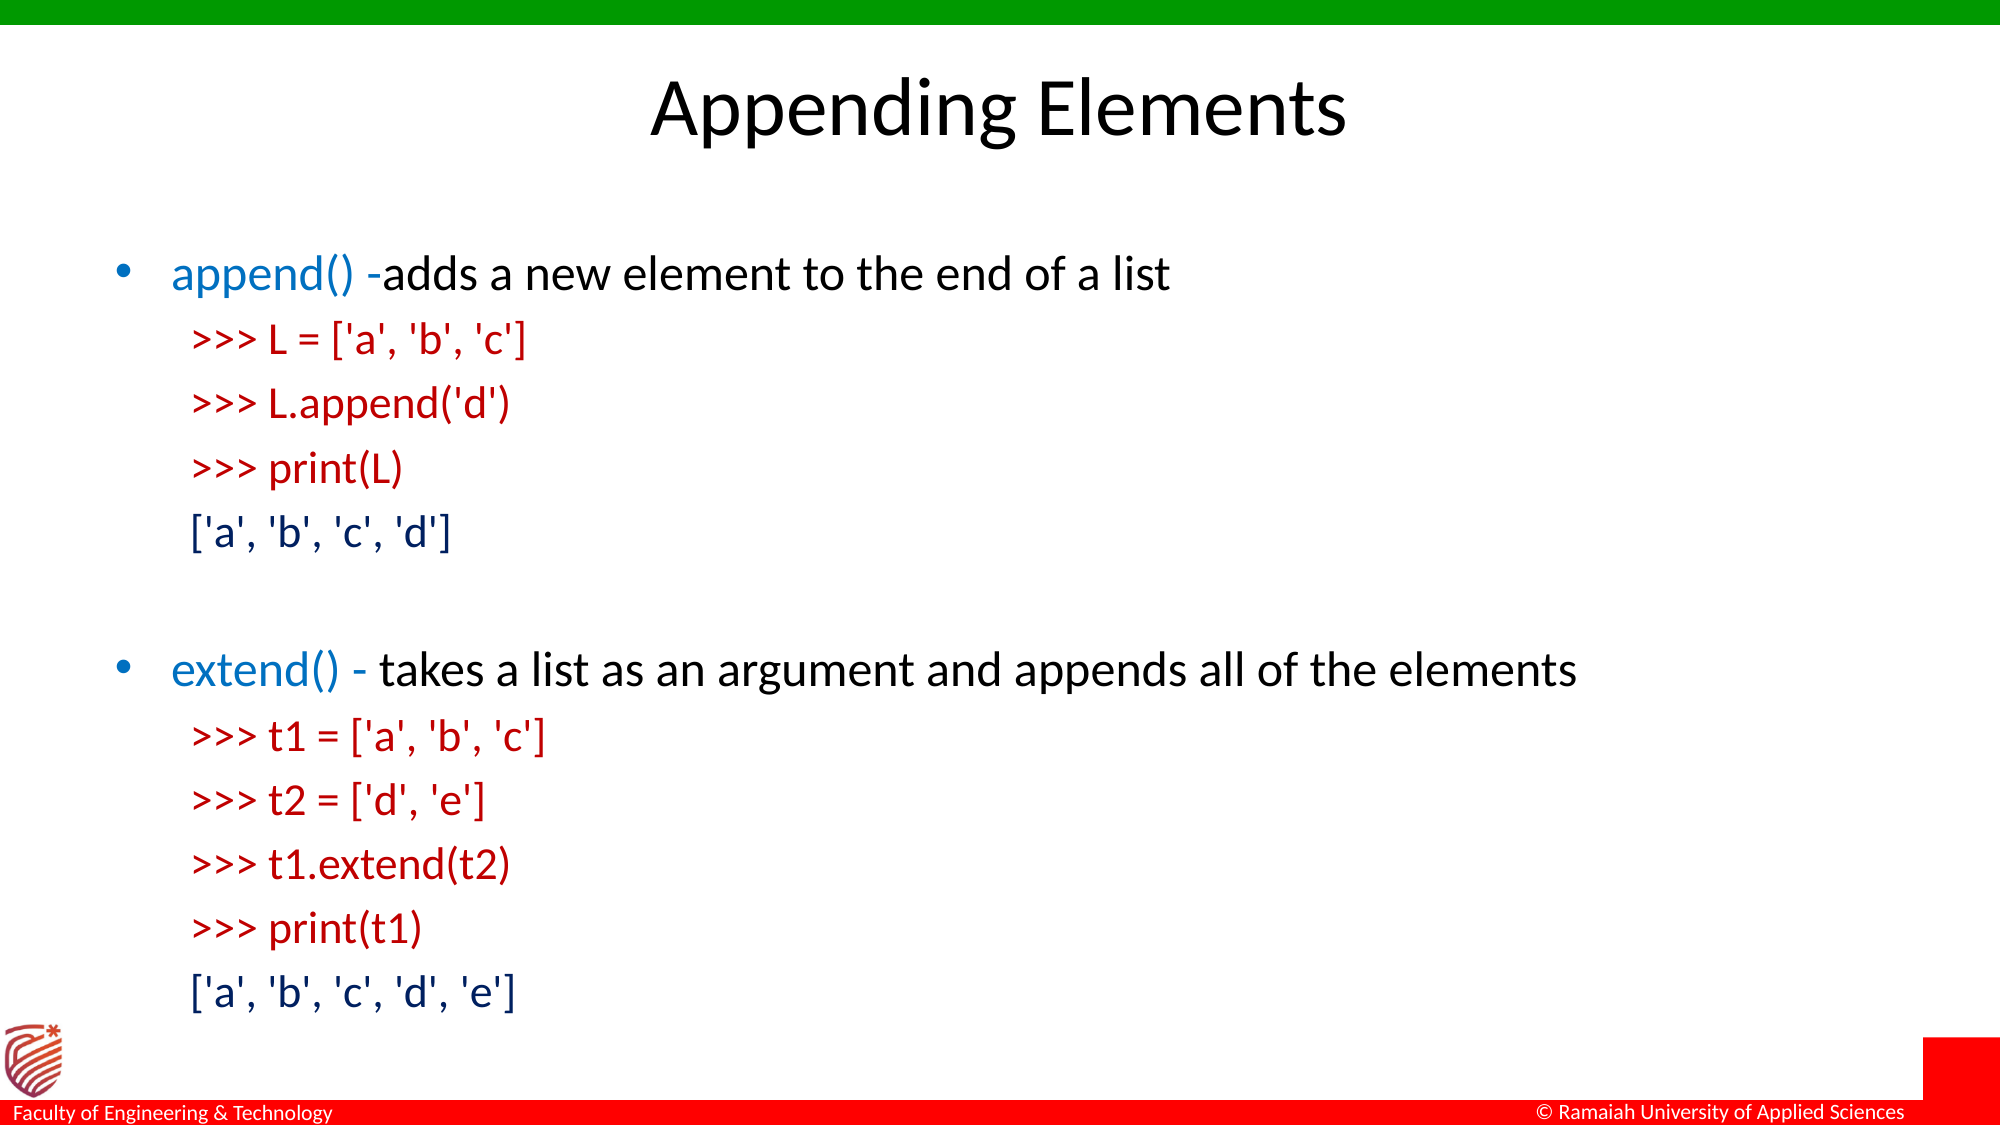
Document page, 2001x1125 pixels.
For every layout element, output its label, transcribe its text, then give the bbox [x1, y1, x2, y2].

picture [0, 1013, 69, 1100]
title Appending Elements [99, 45, 1900, 232]
list append() -adds a new element to the end of a list >>> L = ['a', 'b', 'c'] >>> L.append('d') >>> print(L) ['a', 'b', 'c', 'd'] extend() - takes a list as an argument and appends all of the elements >>> t1 = ['a', 'b', 'c'] >>> t2 = ['d', 'e'] >>> t1.extend(t2) >>> print(t1) ['a', 'b', 'c', 'd', 'e'] [99, 232, 1900, 1005]
